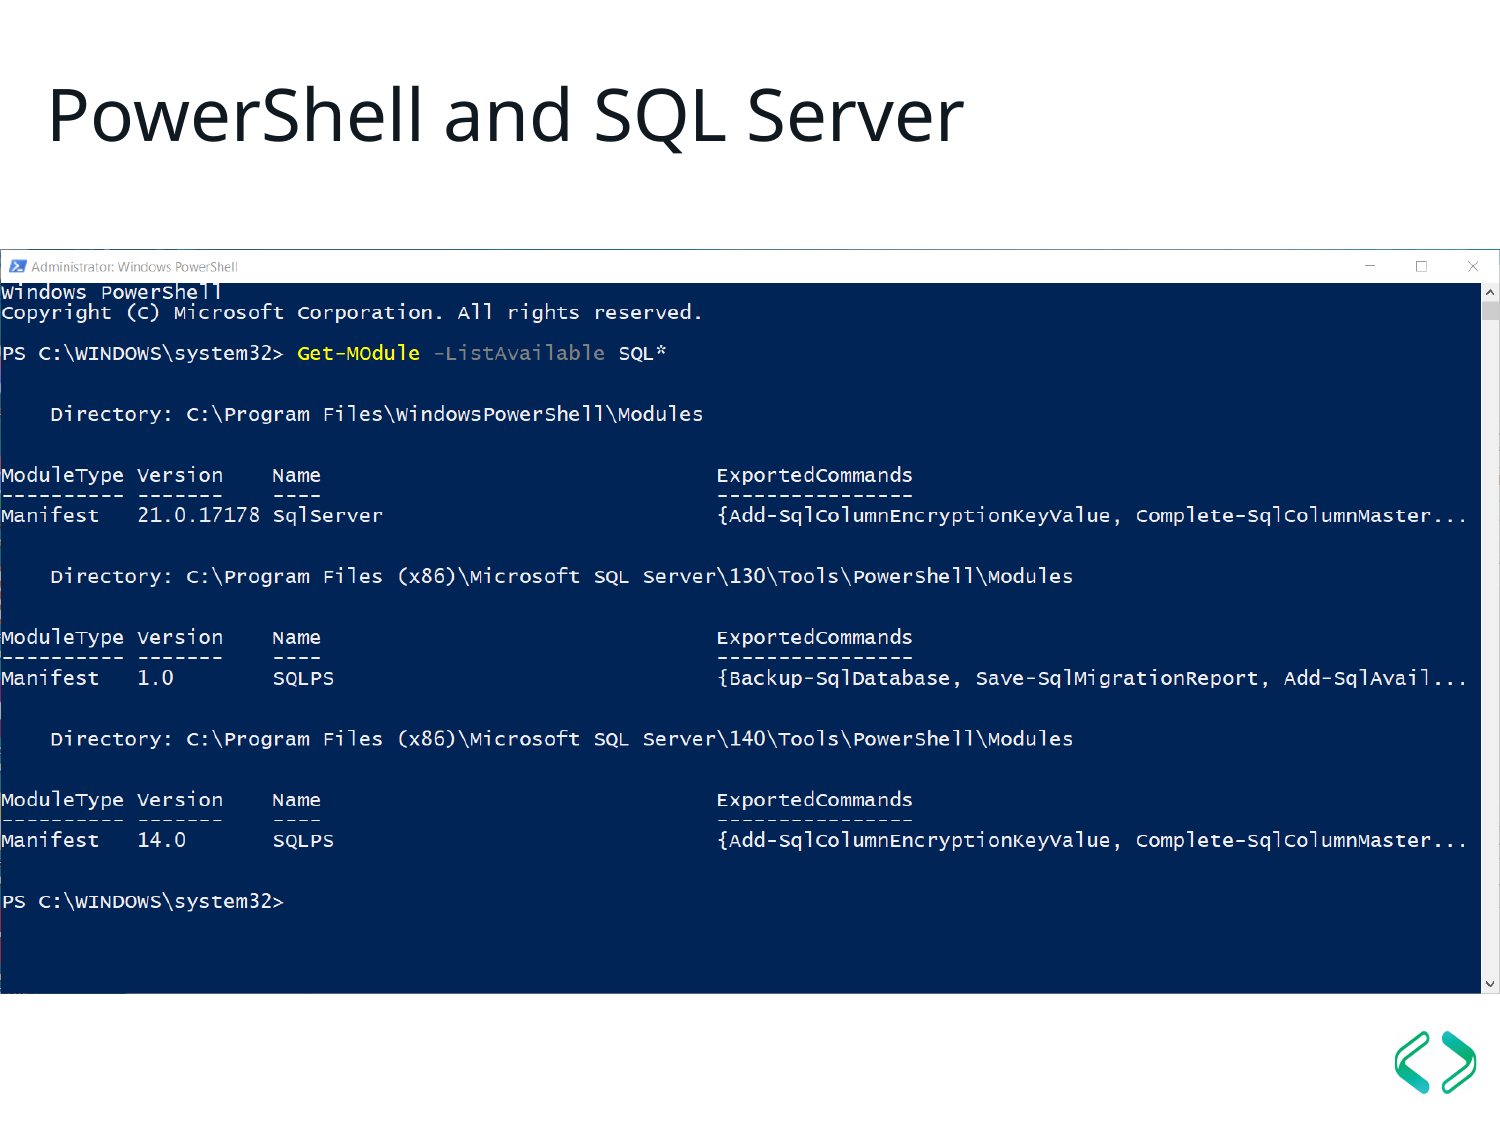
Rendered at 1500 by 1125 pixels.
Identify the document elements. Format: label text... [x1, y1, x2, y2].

picture [0, 249, 1500, 994]
text_box PowerShell and SQL Server [46, 50, 1453, 175]
